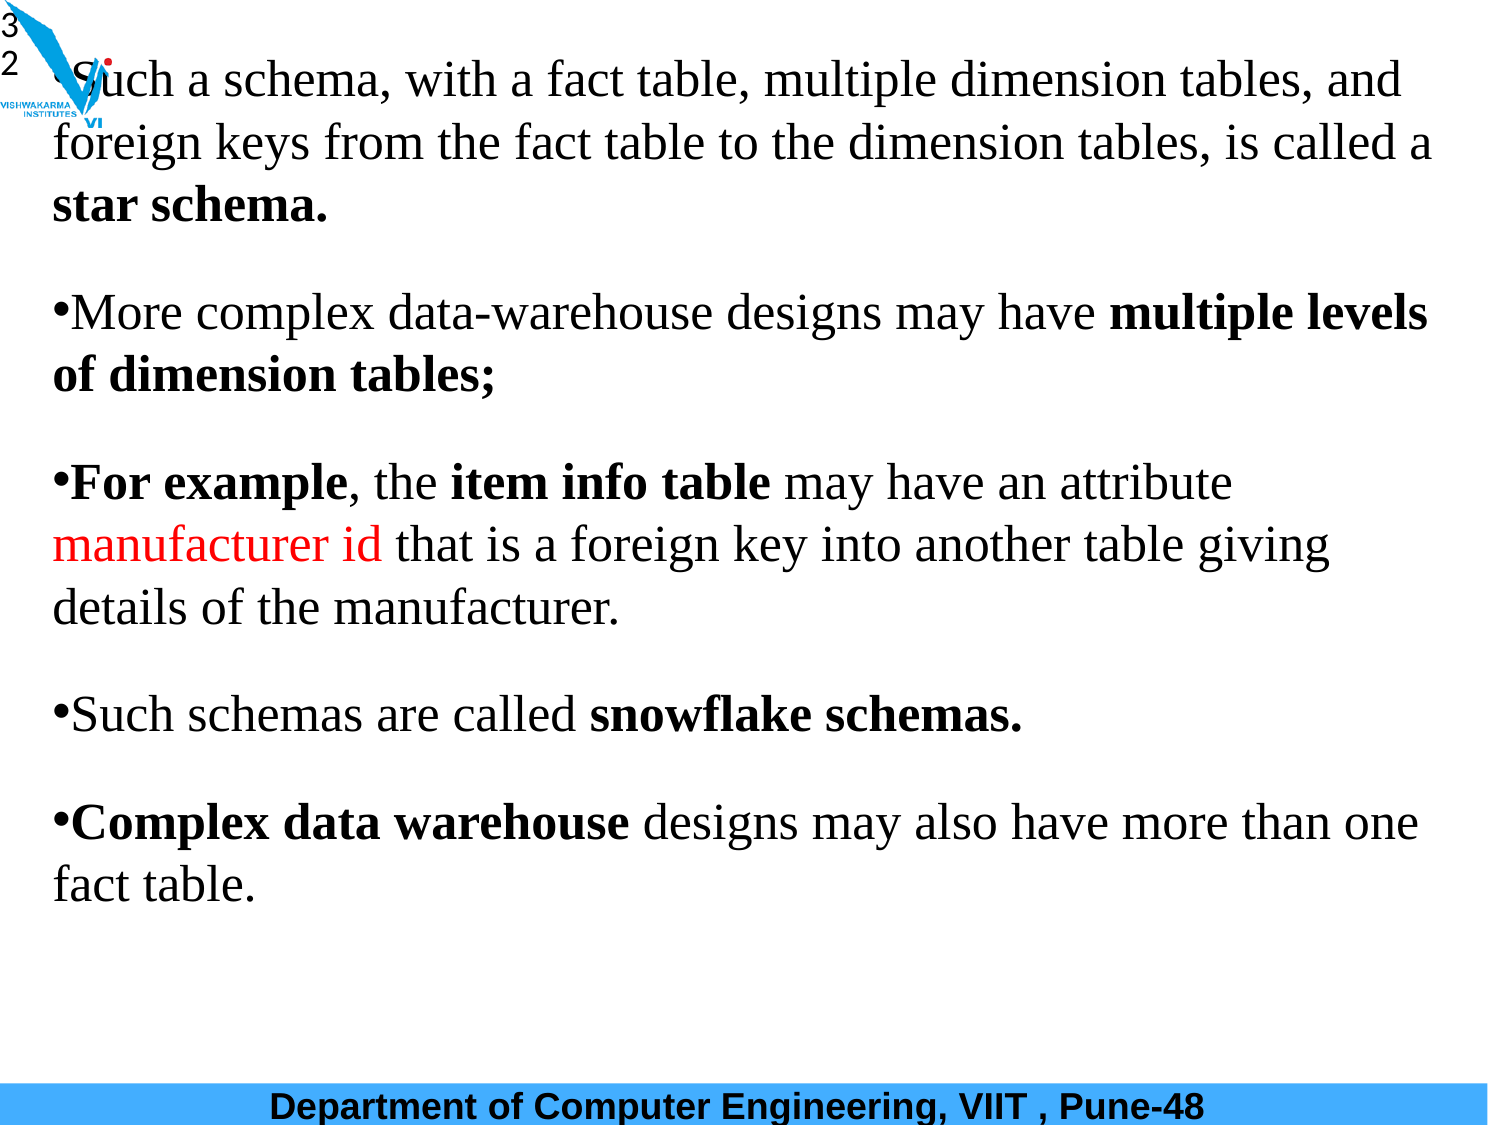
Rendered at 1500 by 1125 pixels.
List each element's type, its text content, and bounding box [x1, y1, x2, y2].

text_box Department of Computer Engineering, VIIT , Pune-48 [0, 1081, 1489, 1125]
text_box Such a schema, with a fact table, multiple dimension tables, and foreign keys from the fact table to the dimension tables, is called a star schema. More complex data-warehouse designs may have multiple levels of dimension tables; For example, the item info table may have an attribute manufacturer id that is a foreign key into another table giving details of the manufacturer. Such schemas are called snowflake schemas. Complex data warehouse designs may also have more than one fact table. [37, 37, 1463, 1081]
picture [0, 0, 120, 135]
